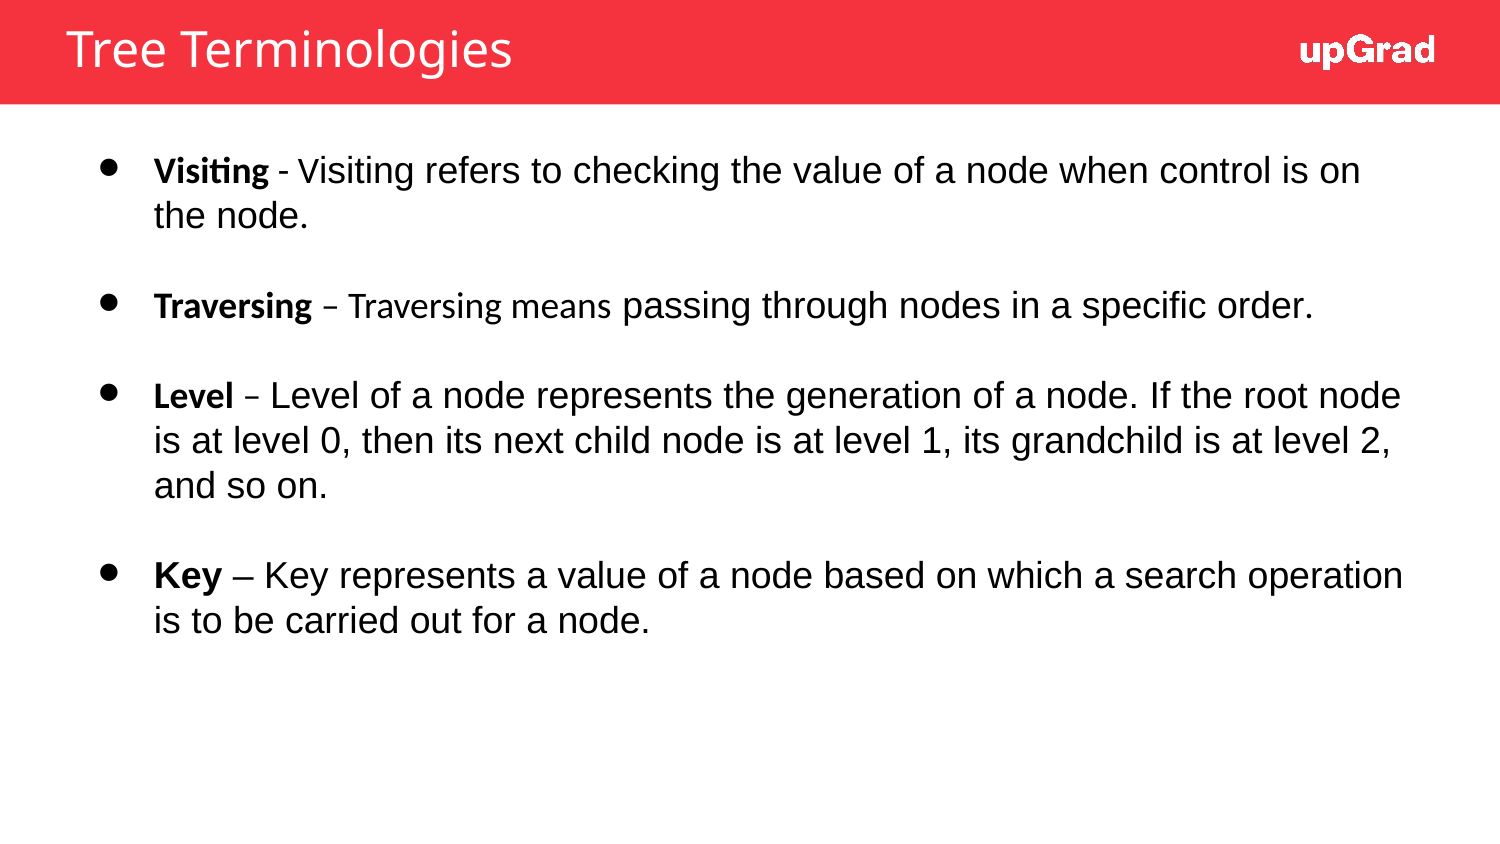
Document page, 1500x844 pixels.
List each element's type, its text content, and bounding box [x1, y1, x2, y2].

text_box [0, 0, 1500, 105]
text_box Visiting - Visiting refers to checking the value of a node when control is on the node. Traversing – Traversing means passing through nodes in a specific order. Level – Level of a node represents the generation of a node. If the root node is at level 0, then its next child node is at level 1, its grandchild is at level 2, and so on. Key – Key represents a value of a node based on which a search operation is to be carried out for a node. [63, 131, 1435, 260]
title Tree Terminologies [63, 15, 1203, 80]
text_box [1300, 34, 1435, 71]
